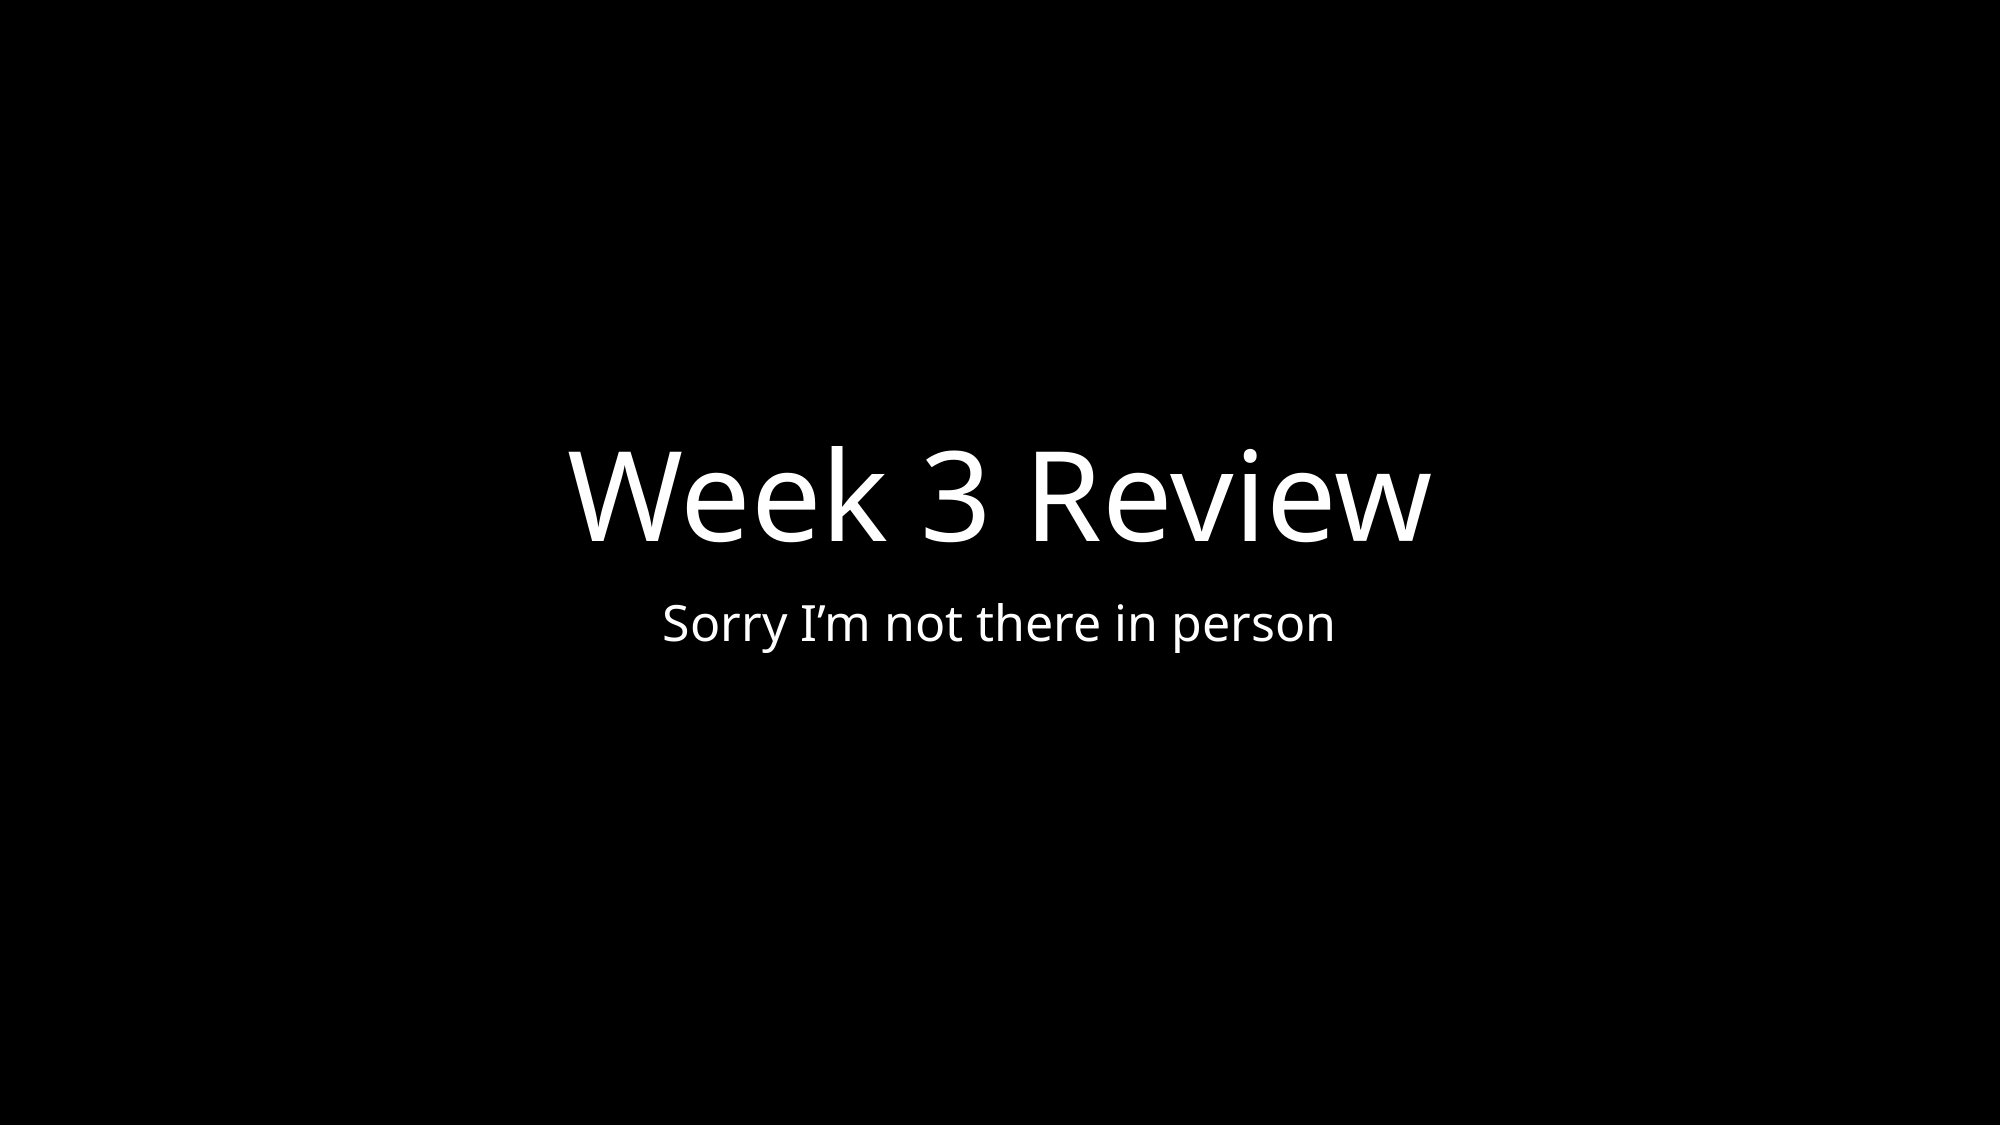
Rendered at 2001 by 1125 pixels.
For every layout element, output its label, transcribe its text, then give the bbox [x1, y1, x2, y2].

title Week 3 Review [249, 184, 1750, 576]
subtitle Sorry I’m not there in person [249, 590, 1750, 863]
